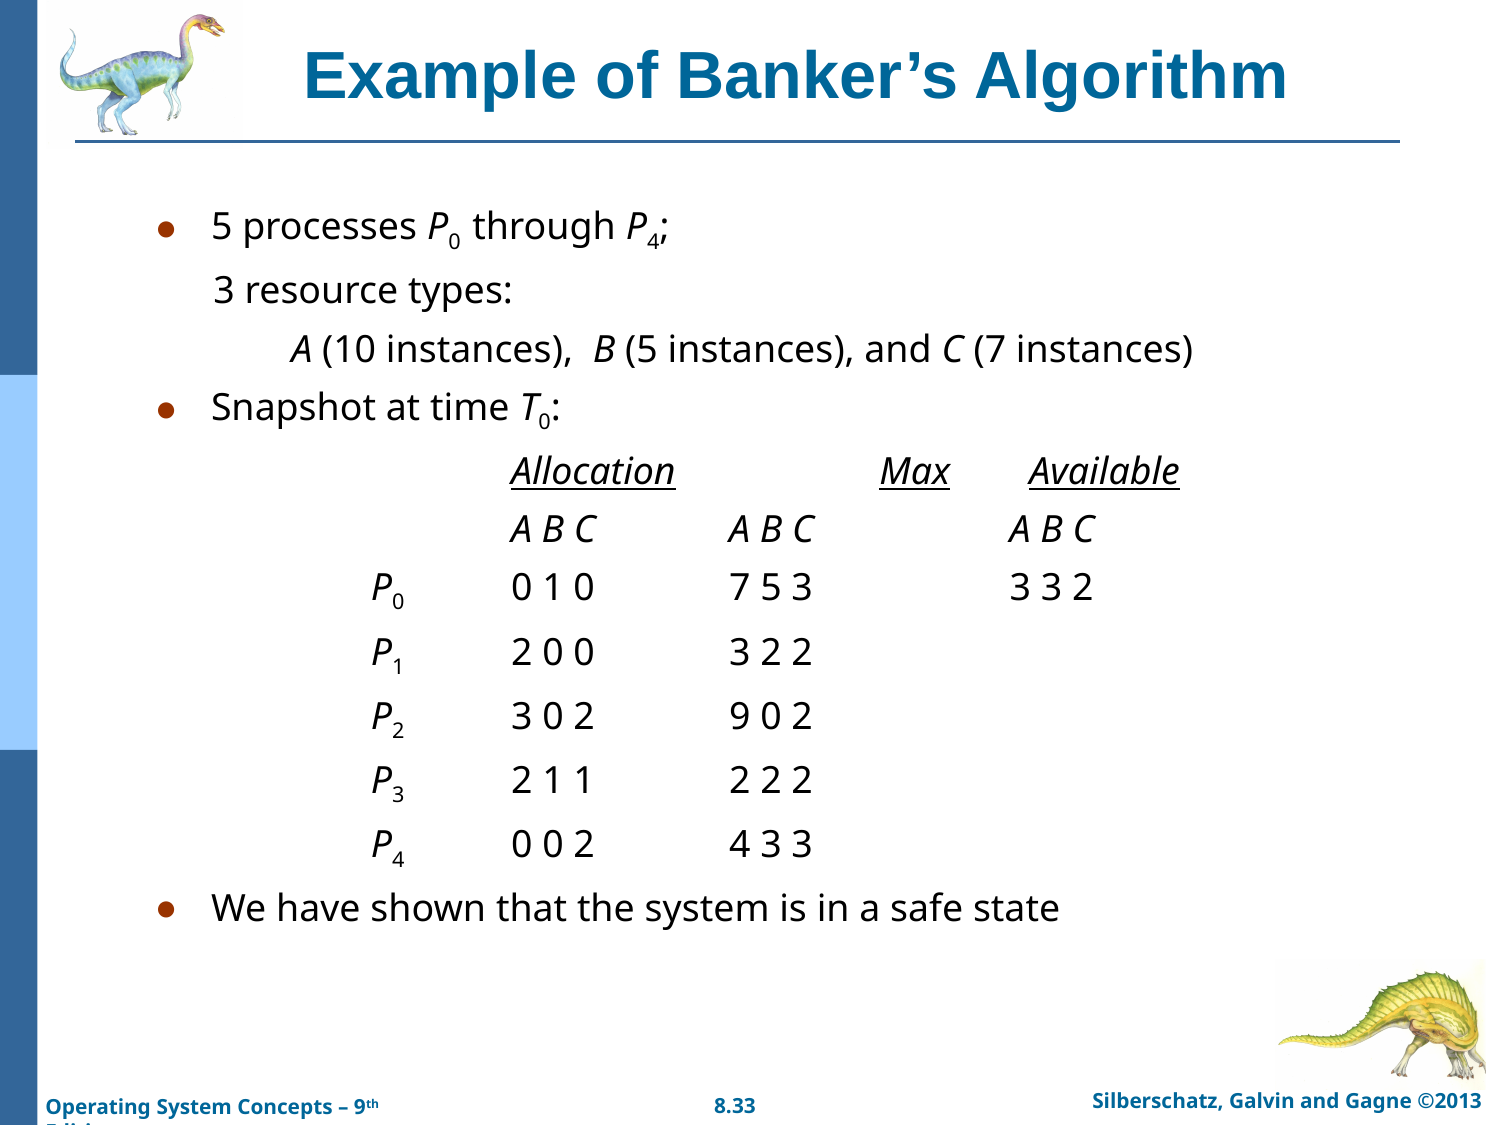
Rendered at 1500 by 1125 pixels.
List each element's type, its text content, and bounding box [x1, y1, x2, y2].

picture [46, 0, 243, 149]
title Example of Banker’s Algorithm [167, 24, 1425, 120]
list 5 processes P0 through P4; 3 resource types: A (10 instances), B (5 instances), and C (7 instances) Snapshot at time T0: Allocation Max Available A B C A B C A B C P0 0 1 0 7 5 3 3 3 2 P1 2 0 0 3 2 2 P2 3 0 2 9 0 2 P3 2 1 1 2 2 2 P4 0 0 2 4 3 3 We have shown that the system is in a safe state [139, 194, 1440, 940]
picture [1275, 959, 1486, 1090]
